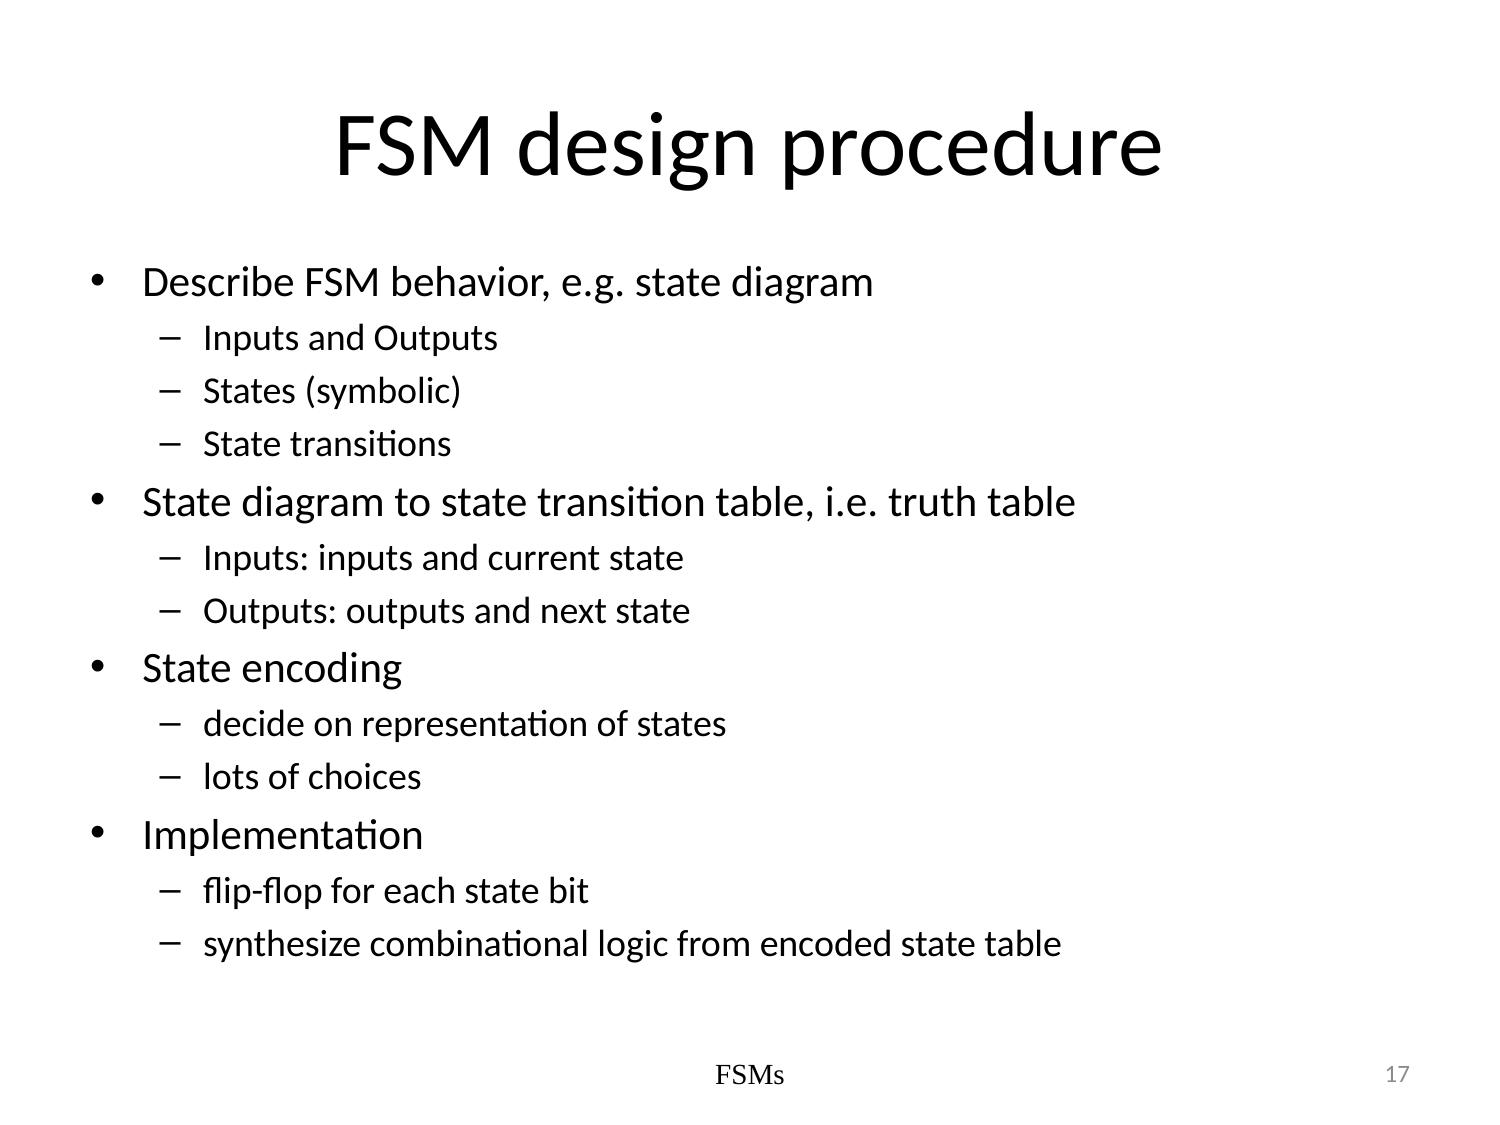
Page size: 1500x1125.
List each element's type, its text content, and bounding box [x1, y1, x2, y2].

slide_number 17 [1074, 1042, 1425, 1103]
list Describe FSM behavior, e.g. state diagram Inputs and Outputs States (symbolic) State transitions State diagram to state transition table, i.e. truth table Inputs: inputs and current state Outputs: outputs and next state State encoding decide on representation of states lots of choices Implementation flip-flop for each state bit synthesize combinational logic from encoded state table [75, 246, 1417, 977]
title FSM design procedure [75, 45, 1425, 233]
footer FSMs [512, 1042, 988, 1103]
